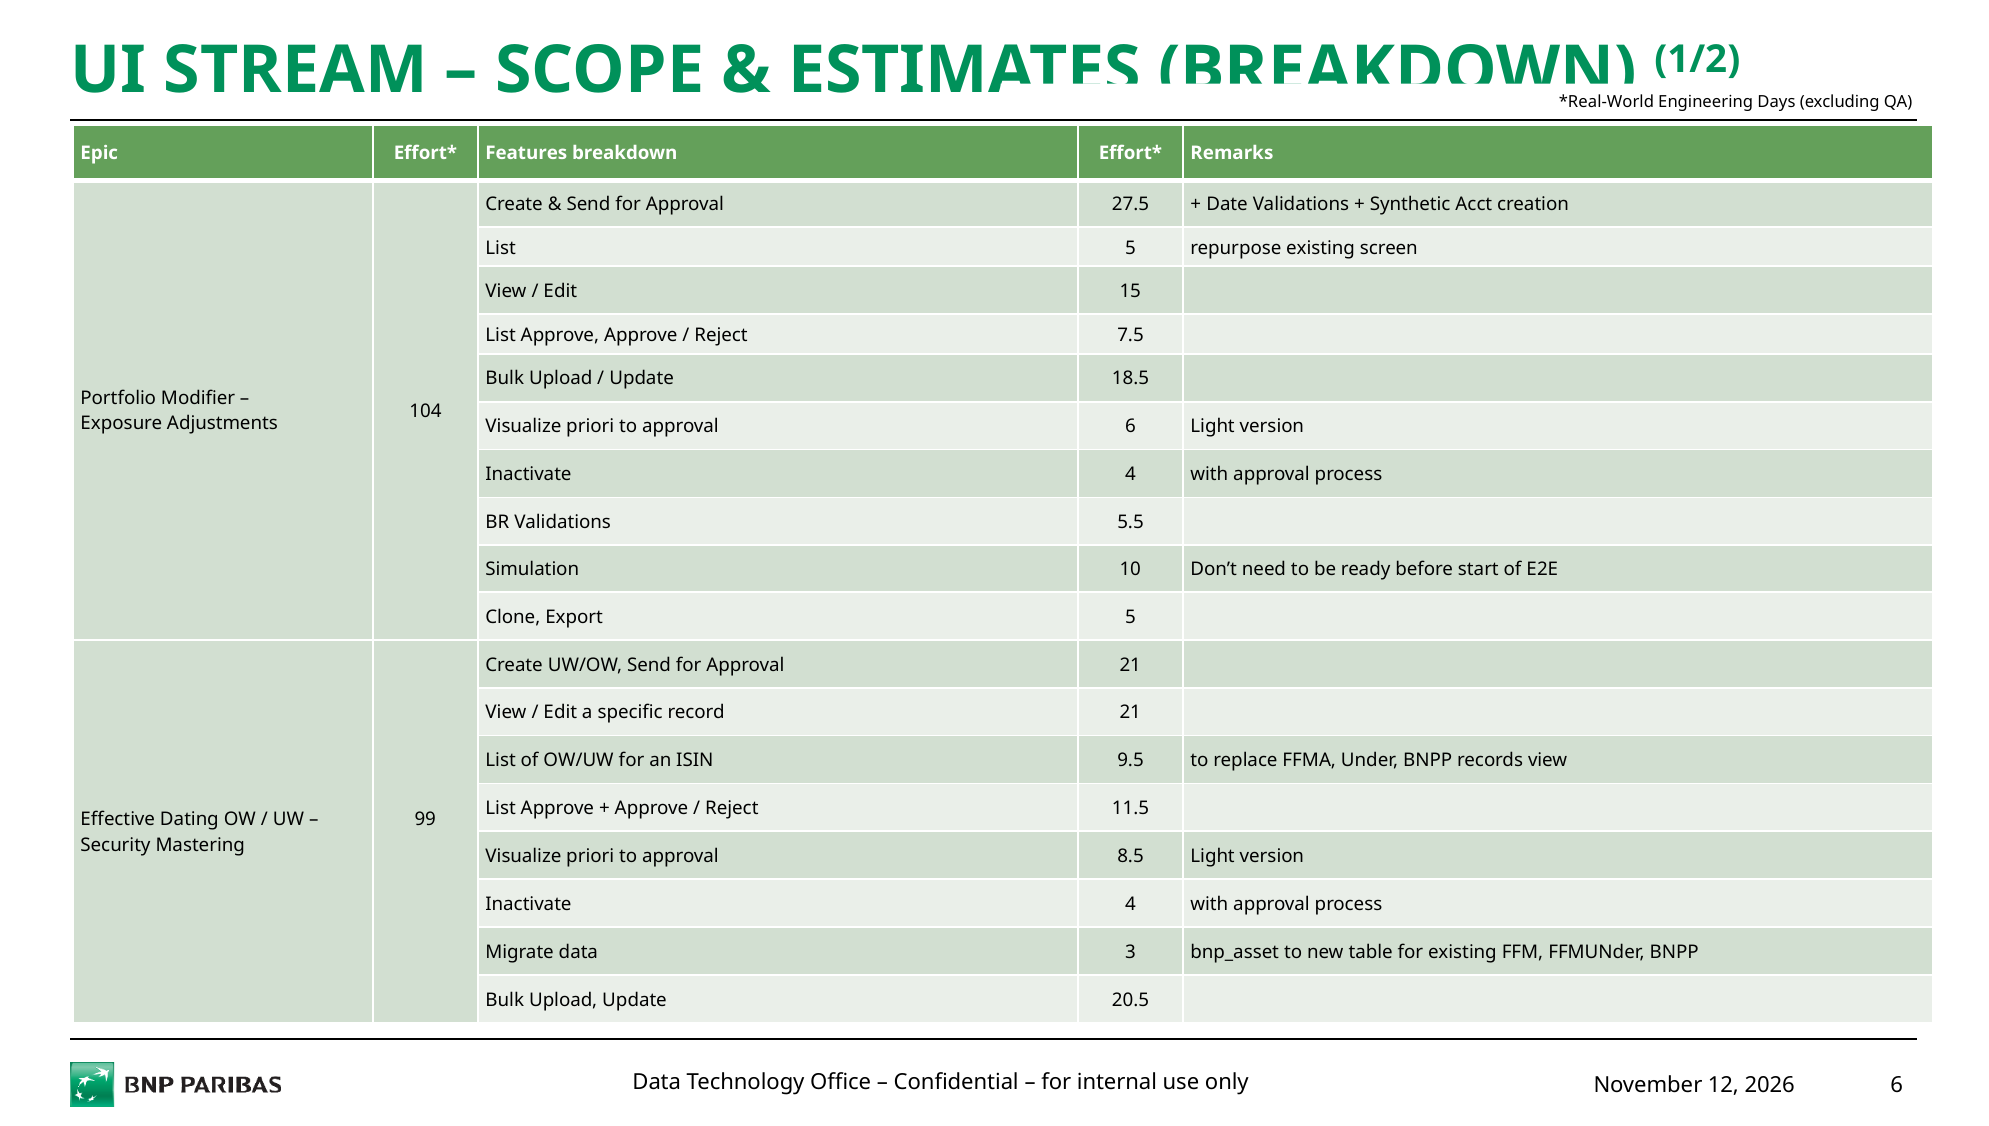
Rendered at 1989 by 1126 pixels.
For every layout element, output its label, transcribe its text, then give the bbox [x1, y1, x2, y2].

table_cell List Approve, Approve / Reject [479, 315, 1077, 353]
table_cell 5 [1079, 228, 1182, 265]
table_cell List [479, 228, 1077, 265]
table_cell with approval process [1184, 450, 1932, 497]
table_cell Simulation [479, 546, 1077, 591]
table_cell [1184, 315, 1932, 353]
table_cell List of OW/UW for an ISIN [479, 736, 1077, 783]
table_cell [1184, 641, 1932, 687]
table_cell Light version [1184, 832, 1932, 878]
table_cell Clone, Export [479, 593, 1077, 639]
table_header Features breakdown [479, 126, 1077, 178]
table_cell Create & Send for Approval [479, 183, 1077, 226]
table_cell Effective Dating OW / UW – Security Mastering [74, 641, 372, 1022]
table_header Epic [74, 126, 372, 178]
table_cell [1184, 355, 1932, 401]
table_cell Migrate data [479, 928, 1077, 974]
table_cell [1184, 976, 1932, 1022]
table_cell 104 [374, 183, 477, 639]
table_cell Bulk Upload / Update [479, 355, 1077, 401]
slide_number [1521, 1062, 1810, 1123]
table_cell [1184, 498, 1932, 544]
table_cell 11.5 [1079, 784, 1182, 830]
table_cell 6 [1079, 403, 1182, 449]
table_header Remarks [1184, 126, 1932, 178]
table_cell 10 [1079, 546, 1182, 591]
table_cell View / Edit a specific record [479, 689, 1077, 735]
table_cell Create UW/OW, Send for Approval [479, 641, 1077, 687]
table_cell with approval process [1184, 880, 1932, 926]
table_cell Visualize priori to approval [479, 403, 1077, 449]
table_cell 27.5 [1079, 183, 1182, 226]
table_cell 15 [1079, 267, 1182, 313]
table_cell [1184, 689, 1932, 735]
table_cell [1184, 593, 1932, 639]
table_cell 18.5 [1079, 355, 1182, 401]
table_cell 4 [1079, 880, 1182, 926]
table_cell [1184, 267, 1932, 313]
table_cell + Date Validations + Synthetic Acct creation [1184, 183, 1932, 226]
table_cell Visualize priori to approval [479, 832, 1077, 878]
slide_number 6 [1824, 1062, 1918, 1123]
table_header Effort* [374, 126, 477, 178]
table_cell 21 [1079, 689, 1182, 735]
table_cell [1184, 784, 1932, 830]
table_cell Don’t need to be ready before start of E2E [1184, 546, 1932, 591]
table_cell bnp_asset to new table for existing FFM, FFMUNder, BNPP [1184, 928, 1932, 974]
table_cell repurpose existing screen [1184, 228, 1932, 265]
table_cell View / Edit [479, 267, 1077, 313]
table_cell 3 [1079, 928, 1182, 974]
table_cell 8.5 [1079, 832, 1182, 878]
table_cell BR Validations [479, 498, 1077, 544]
table_cell Inactivate [479, 880, 1077, 926]
text_box *Real-World Engineering Days (excluding QA) [1000, 83, 1928, 119]
table_cell 5.5 [1079, 498, 1182, 544]
title UI STREAM – Scope & ESTIMATES (breakdown) (1/2) [56, 31, 1923, 102]
picture [70, 1062, 281, 1107]
table_cell 20.5 [1079, 976, 1182, 1022]
table_cell Portfolio Modifier – Exposure Adjustments [74, 183, 372, 639]
table_cell 5 [1079, 593, 1182, 639]
table_cell Light version [1184, 403, 1932, 449]
table_cell Inactivate [479, 450, 1077, 497]
table_cell 4 [1079, 450, 1182, 497]
table_cell to replace FFMA, Under, BNPP records view [1184, 736, 1932, 783]
table_cell 21 [1079, 641, 1182, 687]
table_header Effort* [1079, 126, 1182, 178]
table_cell List Approve + Approve / Reject [479, 784, 1077, 830]
table_cell 99 [374, 641, 477, 1022]
table_cell 9.5 [1079, 736, 1182, 783]
table_cell Bulk Upload, Update [479, 976, 1077, 1022]
table_cell 7.5 [1079, 315, 1182, 353]
